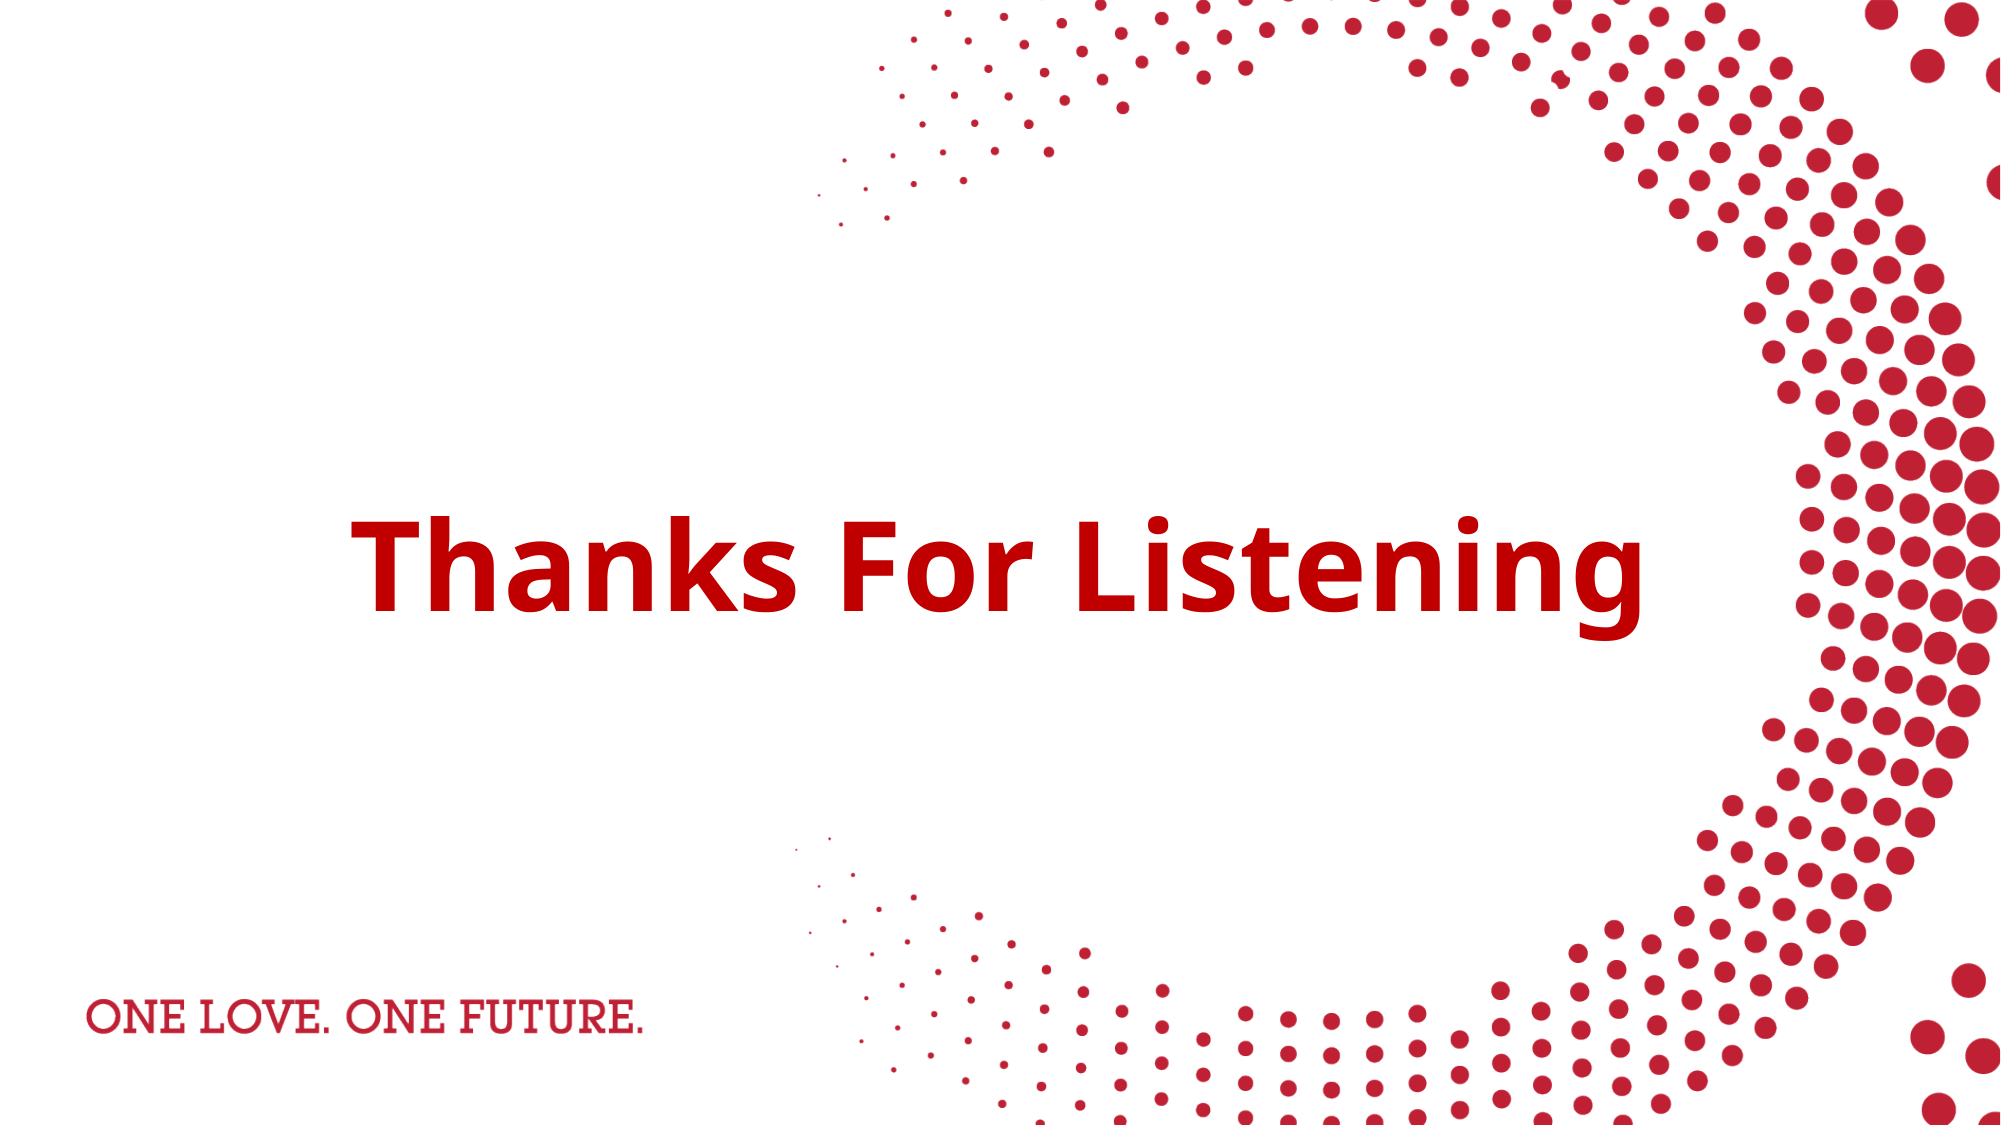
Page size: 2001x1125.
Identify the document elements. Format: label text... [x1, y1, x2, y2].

text_box Thanks For Listening [334, 479, 1666, 644]
picture [0, 0, 2001, 1125]
